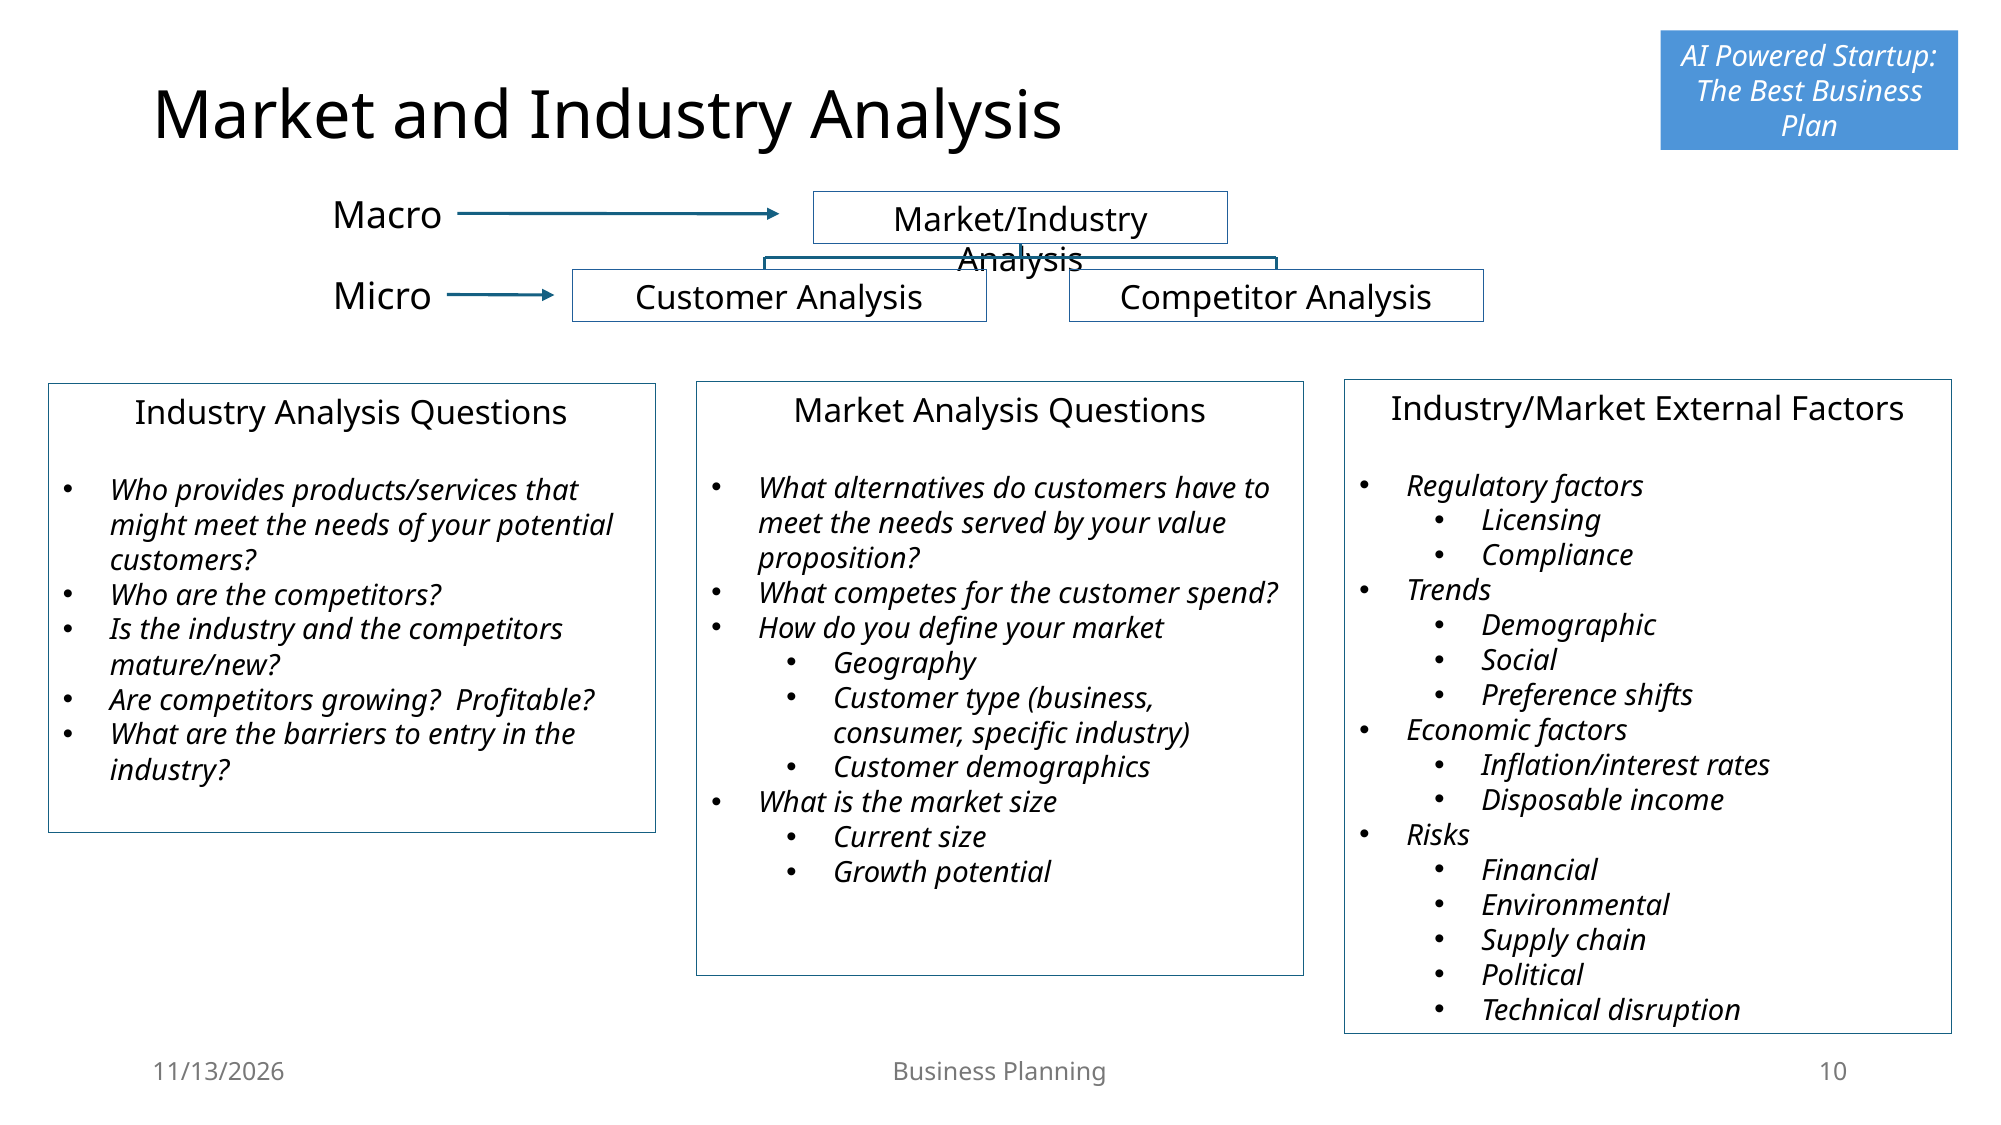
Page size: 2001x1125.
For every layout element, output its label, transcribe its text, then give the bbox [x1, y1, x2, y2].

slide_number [137, 1042, 588, 1103]
text_box Competitor Analysis [1069, 269, 1484, 322]
text_box Industry Analysis Questions Who provides products/services that might meet the needs of your potential customers? Who are the competitors? Is the industry and the competitors mature/new? Are competitors growing? Profitable? What are the barriers to entry in the industry? [48, 383, 656, 833]
text_box Industry/Market External Factors Regulatory factors Licensing Compliance Trends Demographic Social Preference shifts Economic factors Inflation/interest rates Disposable income Risks Financial Environmental Supply chain Political Technical disruption [1344, 379, 1952, 1034]
text_box Micro [318, 264, 447, 325]
slide_number 10 [1412, 1042, 1863, 1103]
text_box Customer Analysis [572, 269, 987, 322]
text_box Market Analysis Questions What alternatives do customers have to meet the needs served by your value proposition? What competes for the customer spend? How do you define your market Geography Customer type (business, consumer, specific industry) Customer demographics What is the market size Current size Growth potential [696, 381, 1304, 976]
text_box Market/Industry Analysis [813, 191, 1228, 244]
title Market and Industry Analysis [137, 59, 1863, 174]
footer Business Planning [662, 1042, 1338, 1103]
text_box Macro [317, 183, 458, 244]
